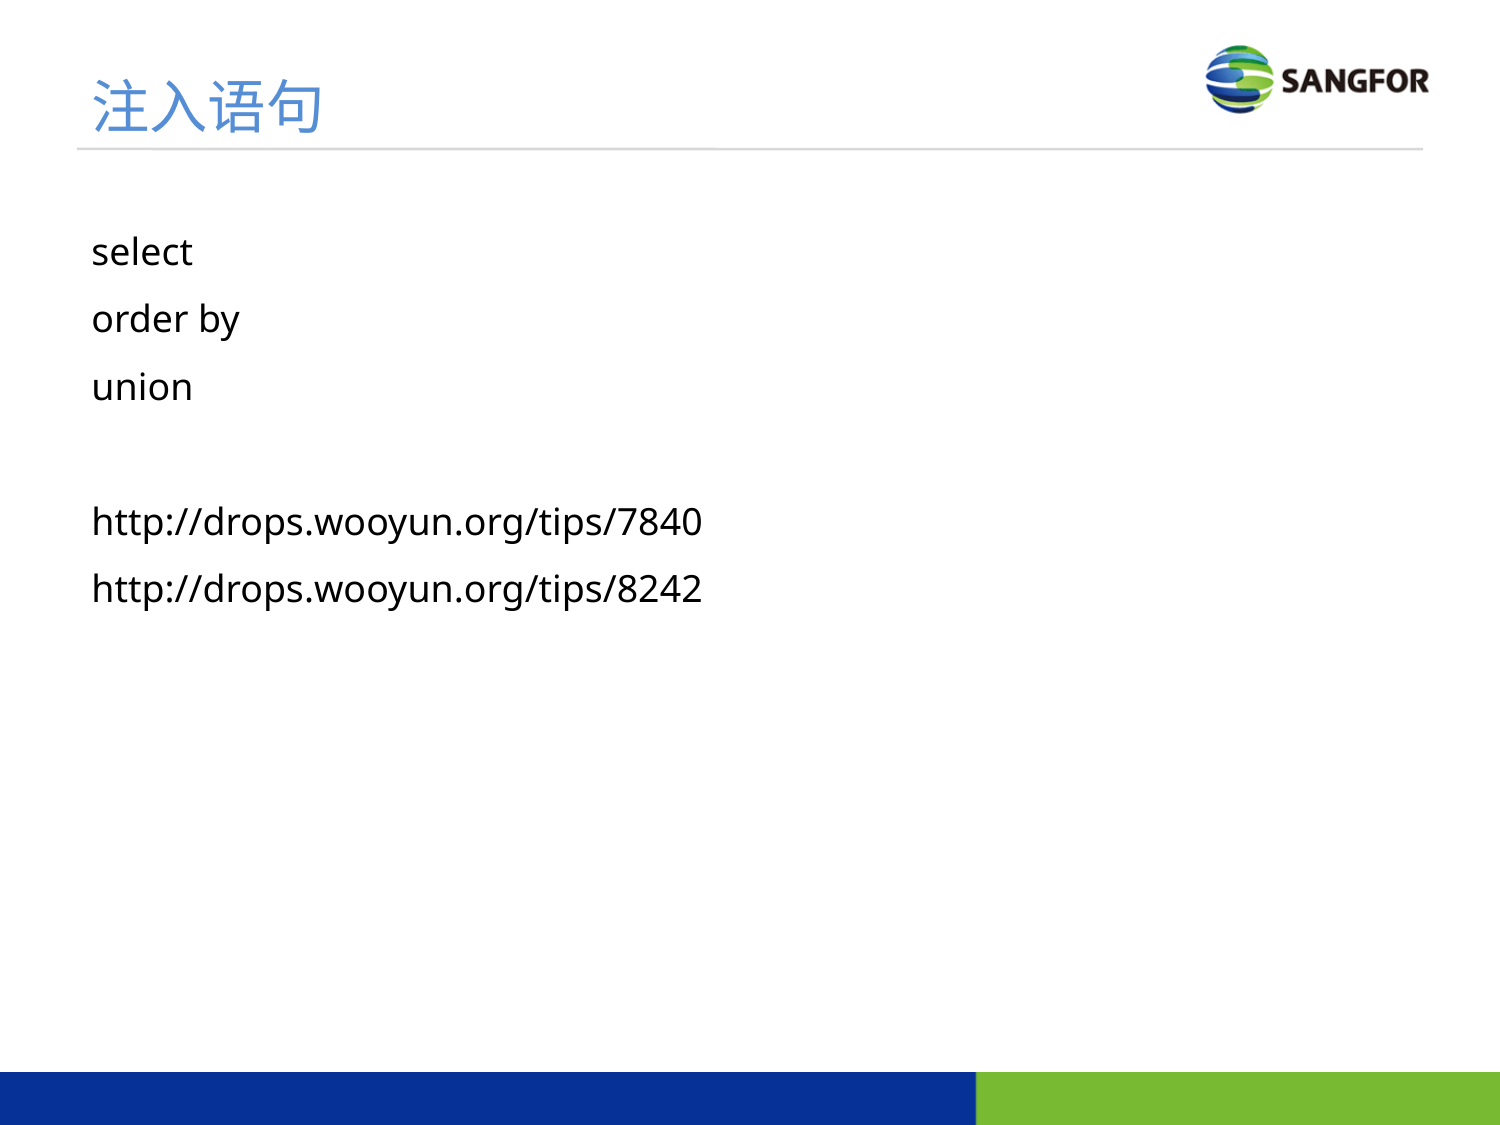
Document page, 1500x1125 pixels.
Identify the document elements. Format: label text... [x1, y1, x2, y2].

text_box 注入语句 [76, 63, 1172, 148]
text_box select order by union http://drops.wooyun.org/tips/7840 http://drops.wooyun.org/tips/8242 [76, 197, 1424, 618]
picture [0, 1069, 1500, 1125]
picture [1198, 42, 1437, 119]
